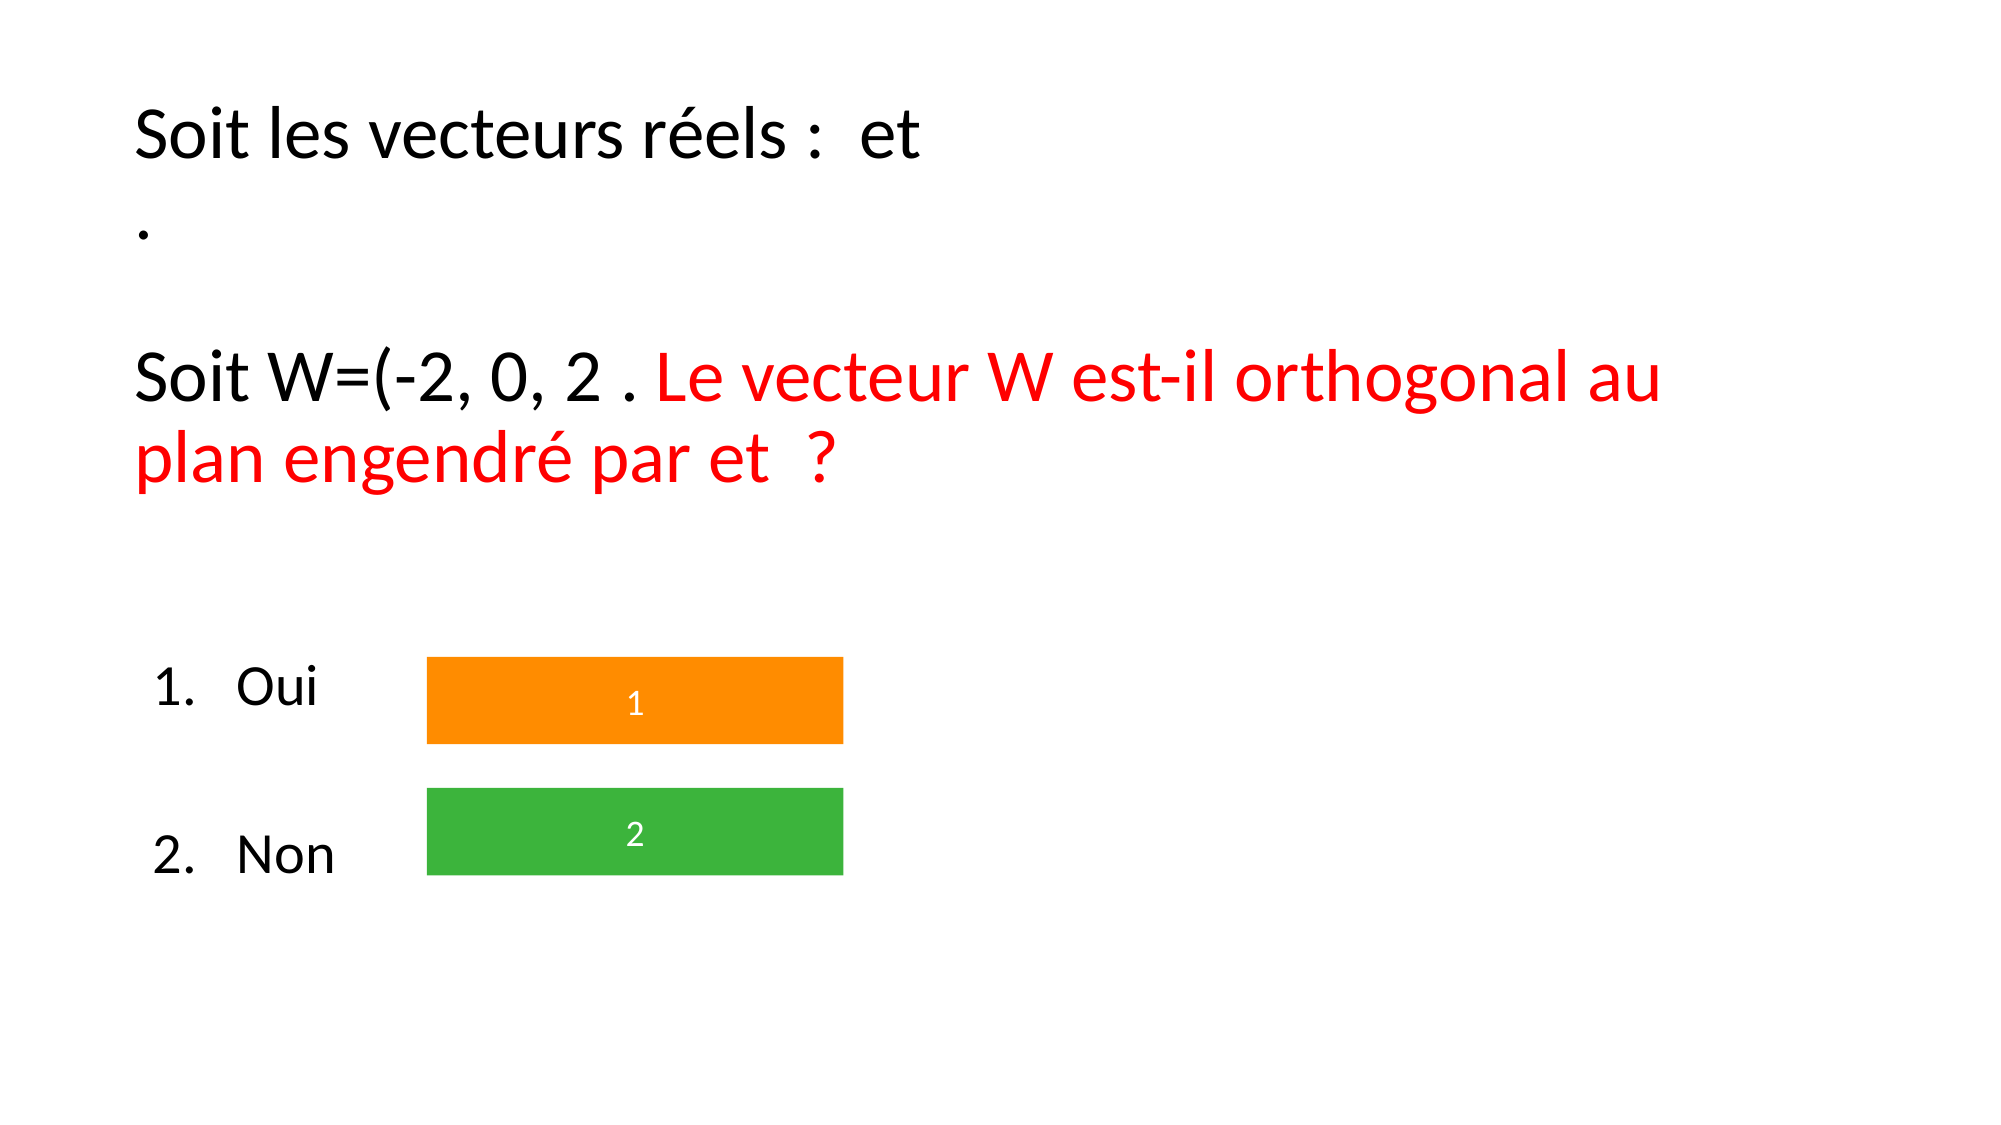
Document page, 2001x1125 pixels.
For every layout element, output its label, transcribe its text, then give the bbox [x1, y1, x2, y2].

list Oui Non [137, 648, 1863, 1014]
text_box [426, 656, 844, 876]
